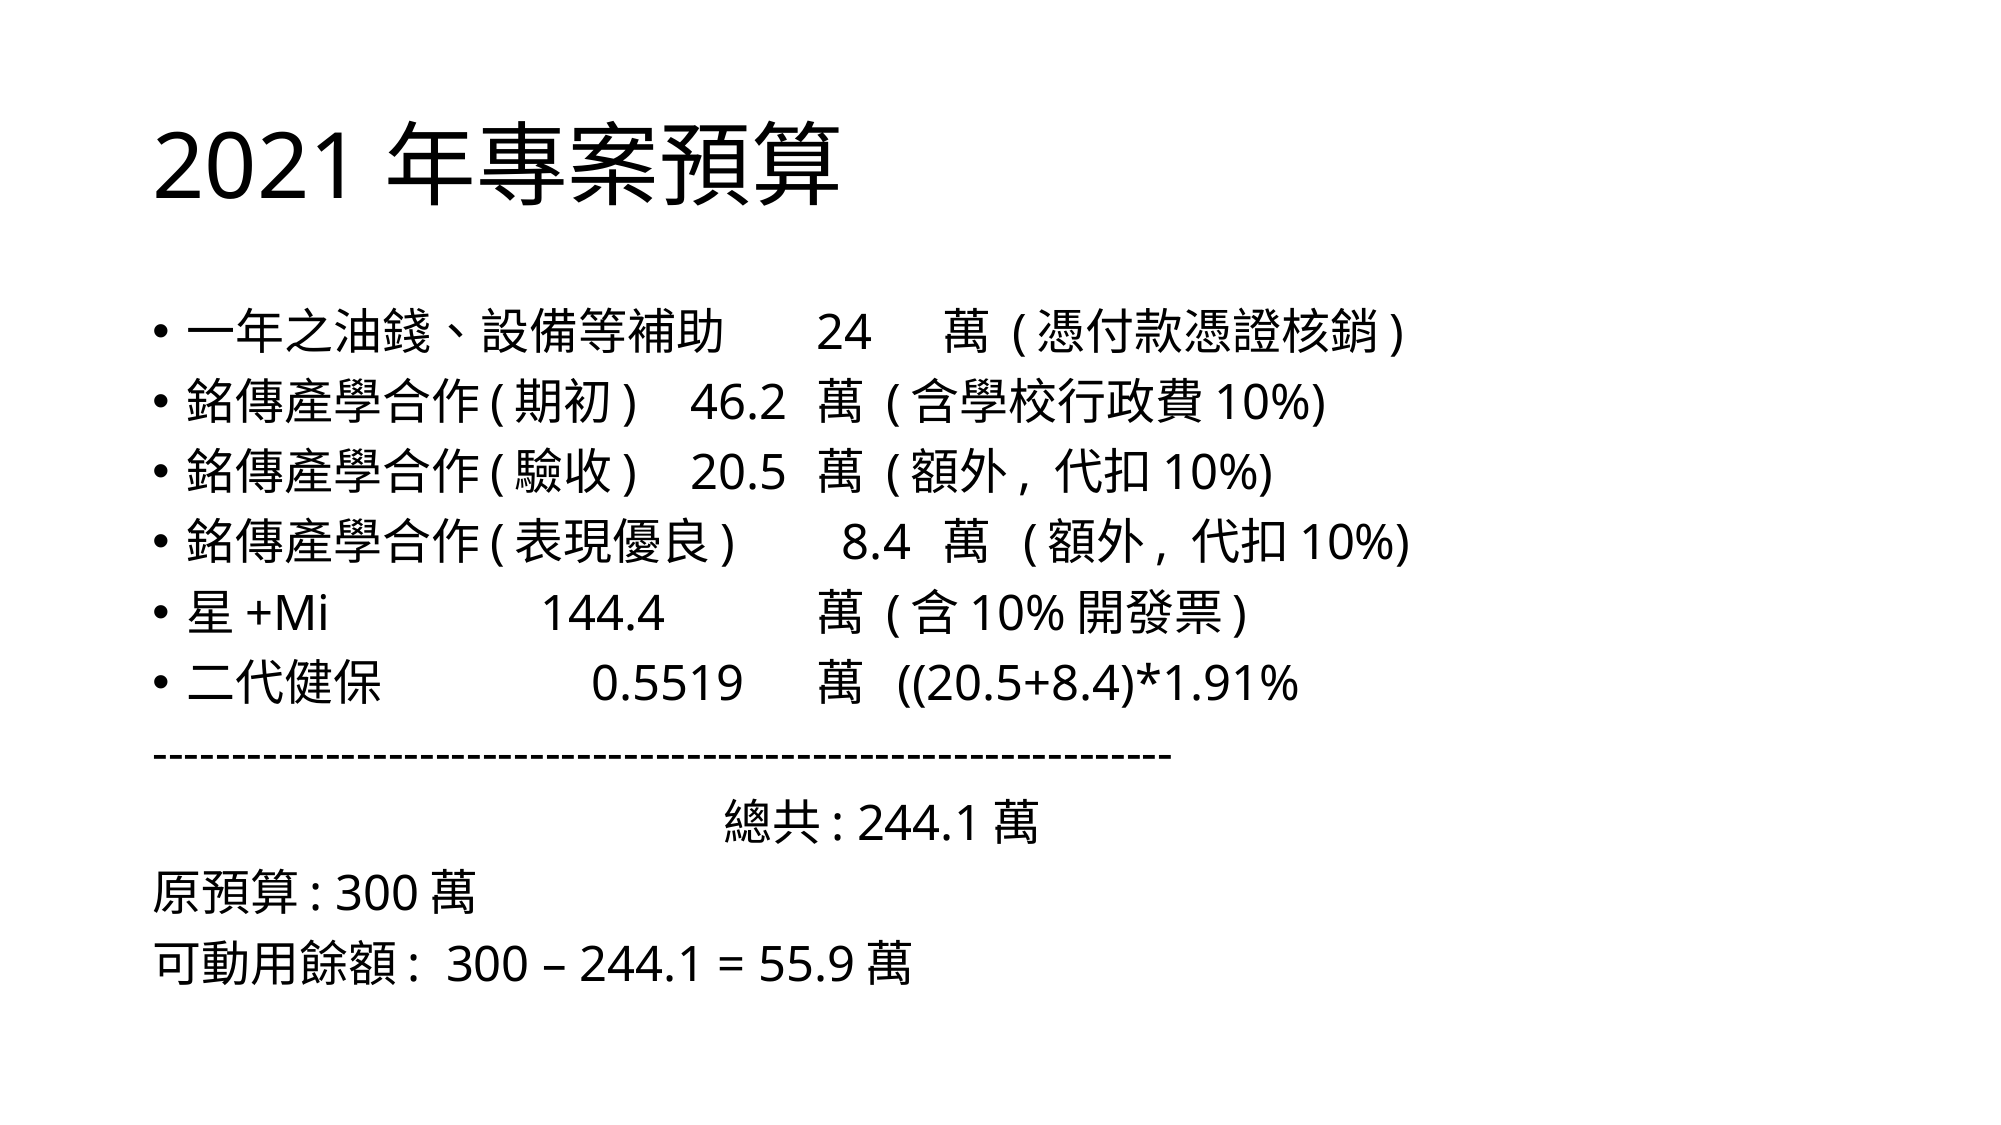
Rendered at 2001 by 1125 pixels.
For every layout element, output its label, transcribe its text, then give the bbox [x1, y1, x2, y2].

title 2021年專案預算 [137, 59, 1863, 278]
list 一年之油錢、設備等補助 24 萬 (憑付款憑證核銷) 銘傳產學合作(期初) 46.2 萬 (含學校行政費10%) 銘傳產學合作(驗收) 20.5 萬 (額外, 代扣10%) 銘傳產學合作(表現優良) 8.4 萬 (額外, 代扣10%) 星+Mi 144.4 萬 (含10%開發票) 二代健保 0.5519 萬 ((20.5+8.4)*1.91% ----------------------------------------------------------------- 總共: 244.1萬 原預算: 300萬 可動用餘額: 300 – 244.1 = 55.9萬 [137, 299, 1946, 1014]
